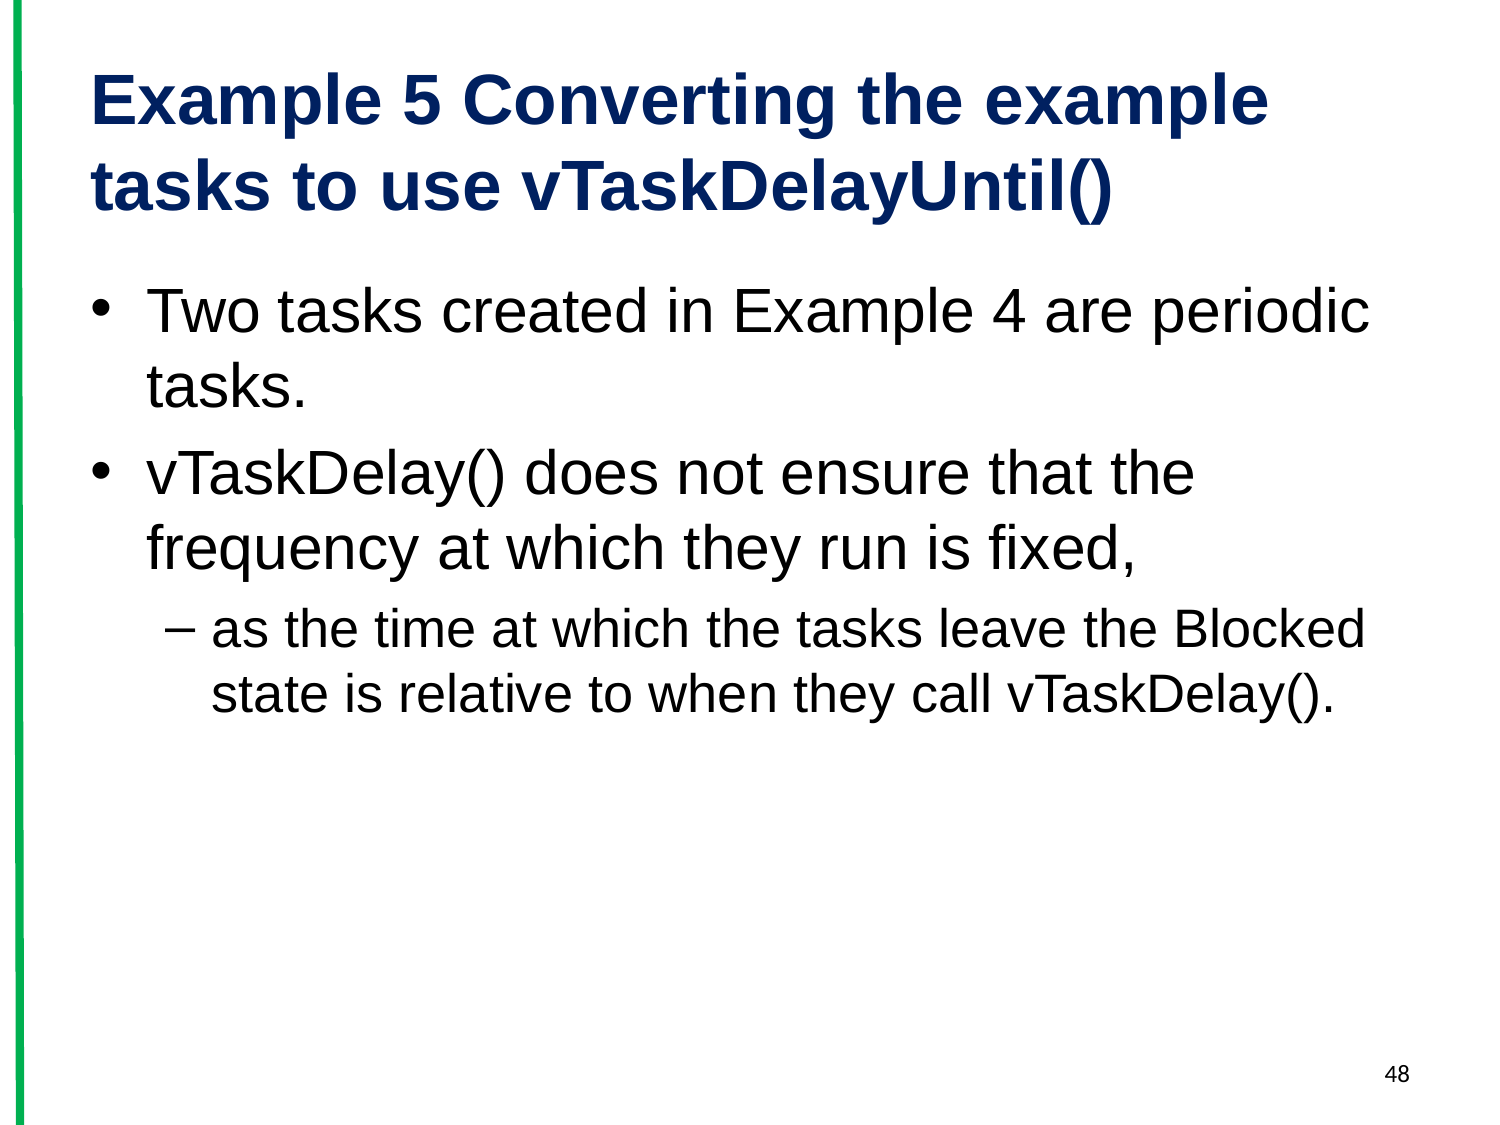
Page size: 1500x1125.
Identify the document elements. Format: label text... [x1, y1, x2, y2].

title Example 5 Converting the example tasks to use vTaskDelayUntil() [75, 45, 1425, 233]
list Two tasks created in Example 4 are periodic tasks. vTaskDelay() does not ensure that the frequency at which they run is fixed, as the time at which the tasks leave the Blocked state is relative to when they call vTaskDelay(). [75, 262, 1425, 1005]
slide_number 48 [1074, 1042, 1425, 1103]
